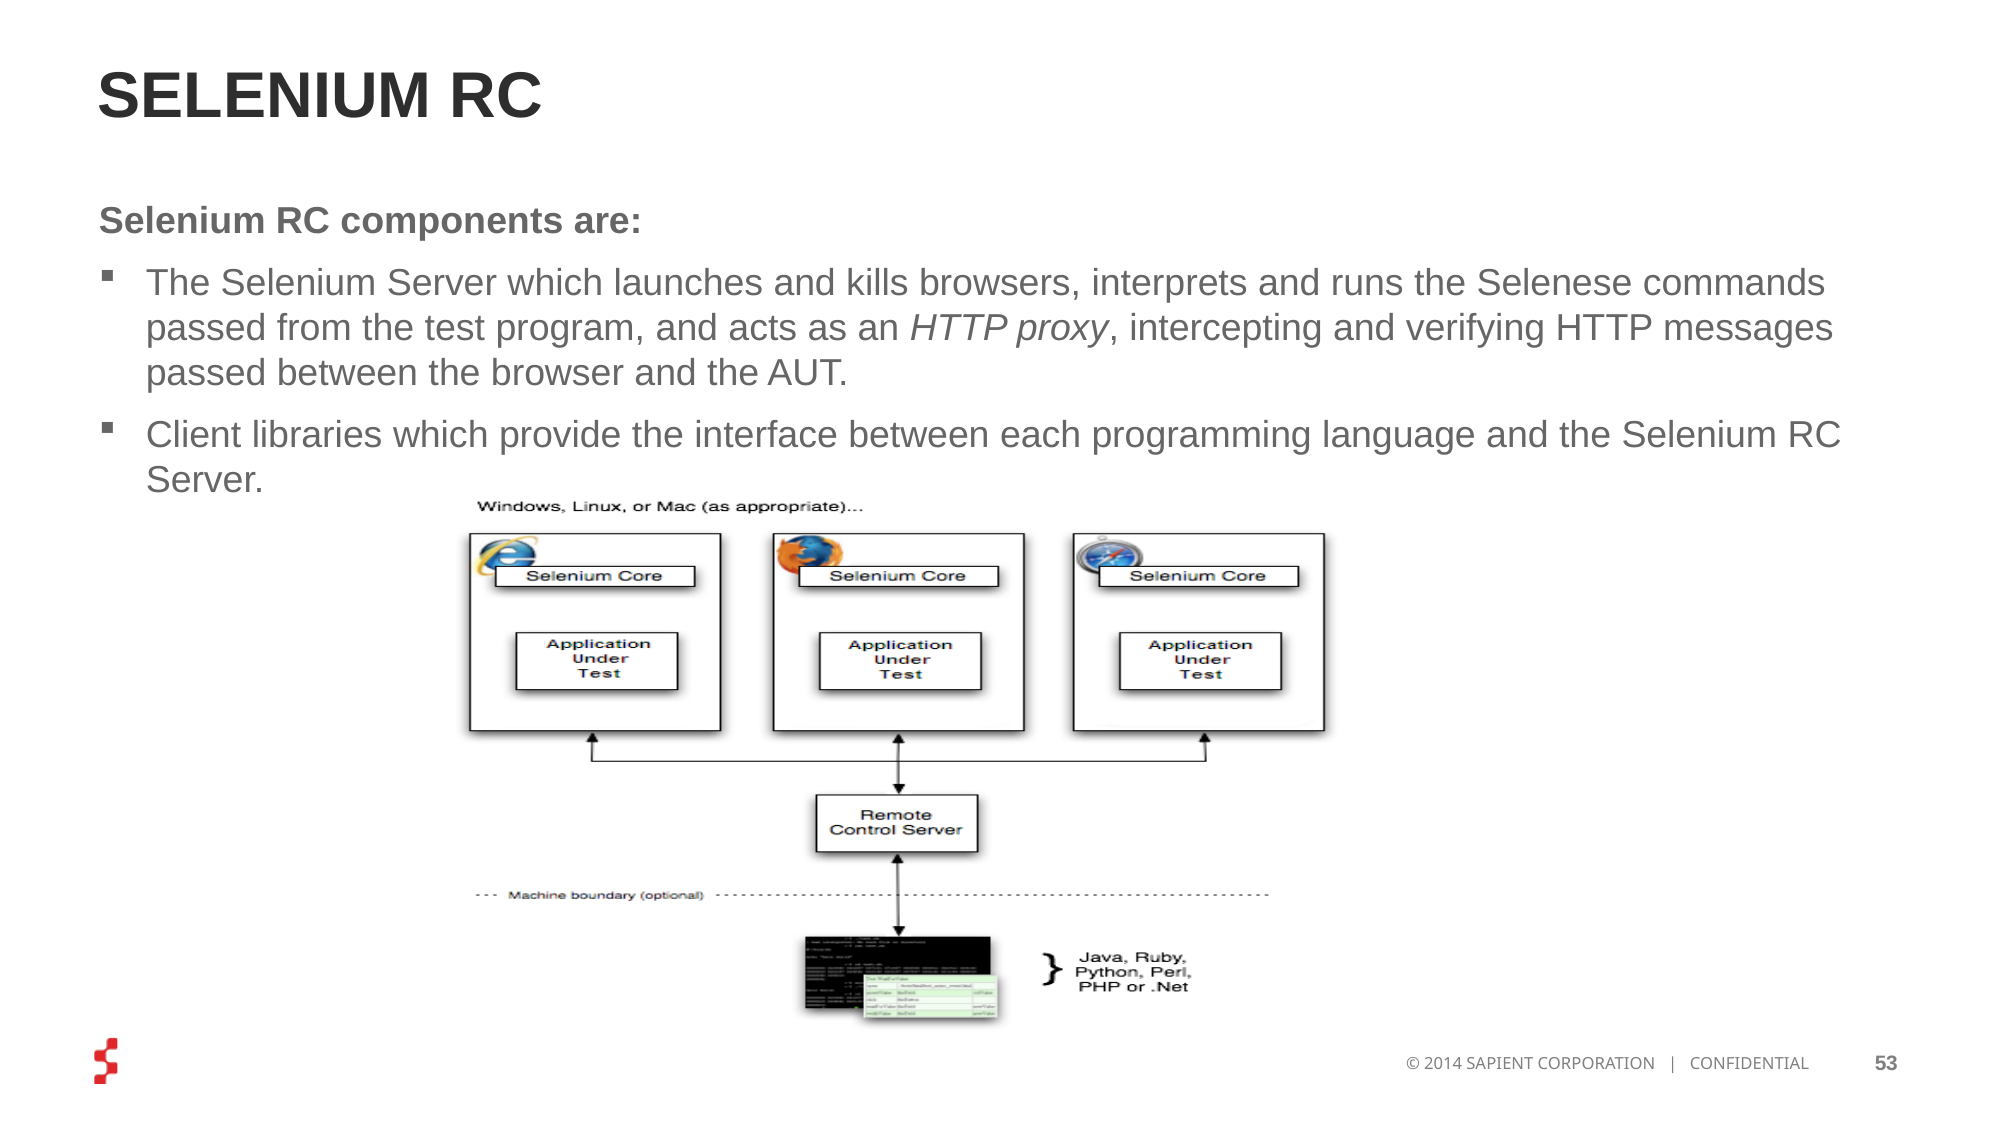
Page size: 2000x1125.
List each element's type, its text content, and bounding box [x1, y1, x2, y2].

picture [401, 488, 1411, 1042]
list Selenium RC components are: The Selenium Server which launches and kills browsers, interprets and runs the Selenese commands passed from the test program, and acts as an HTTP proxy, intercepting and verifying HTTP messages passed between the browser and the AUT. Client libraries which provide the interface between each programming language and the Selenium RC Server. [98, 196, 1899, 1009]
title SELENIUM RC [97, 44, 1897, 138]
